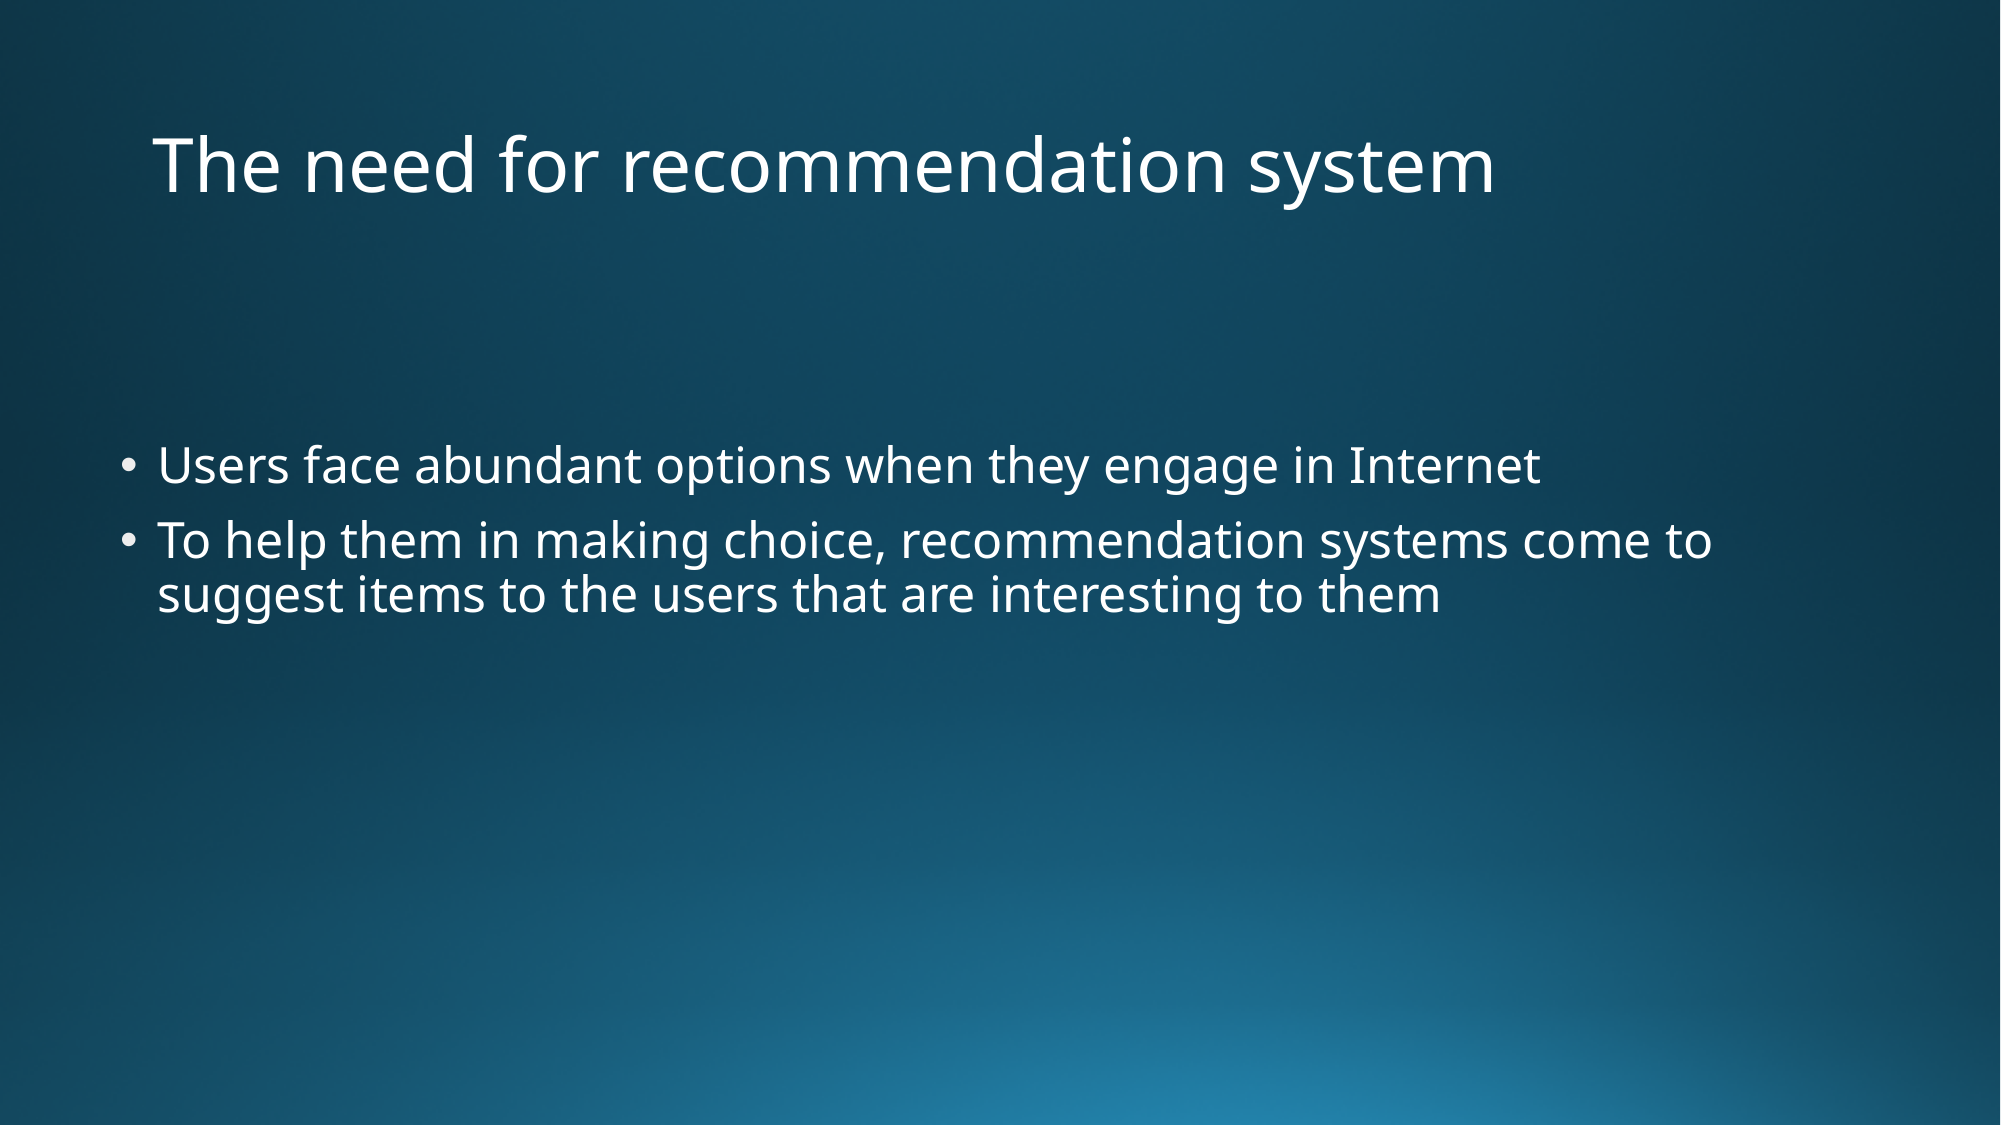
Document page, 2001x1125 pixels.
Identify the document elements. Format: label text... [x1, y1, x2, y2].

list Users face abundant options when they engage in Internet To help them in making choice, recommendation systems come to suggest items to the users that are interesting to them [105, 277, 1830, 992]
title The need for recommendation system [137, 59, 1863, 278]
picture [0, 0, 2001, 1125]
